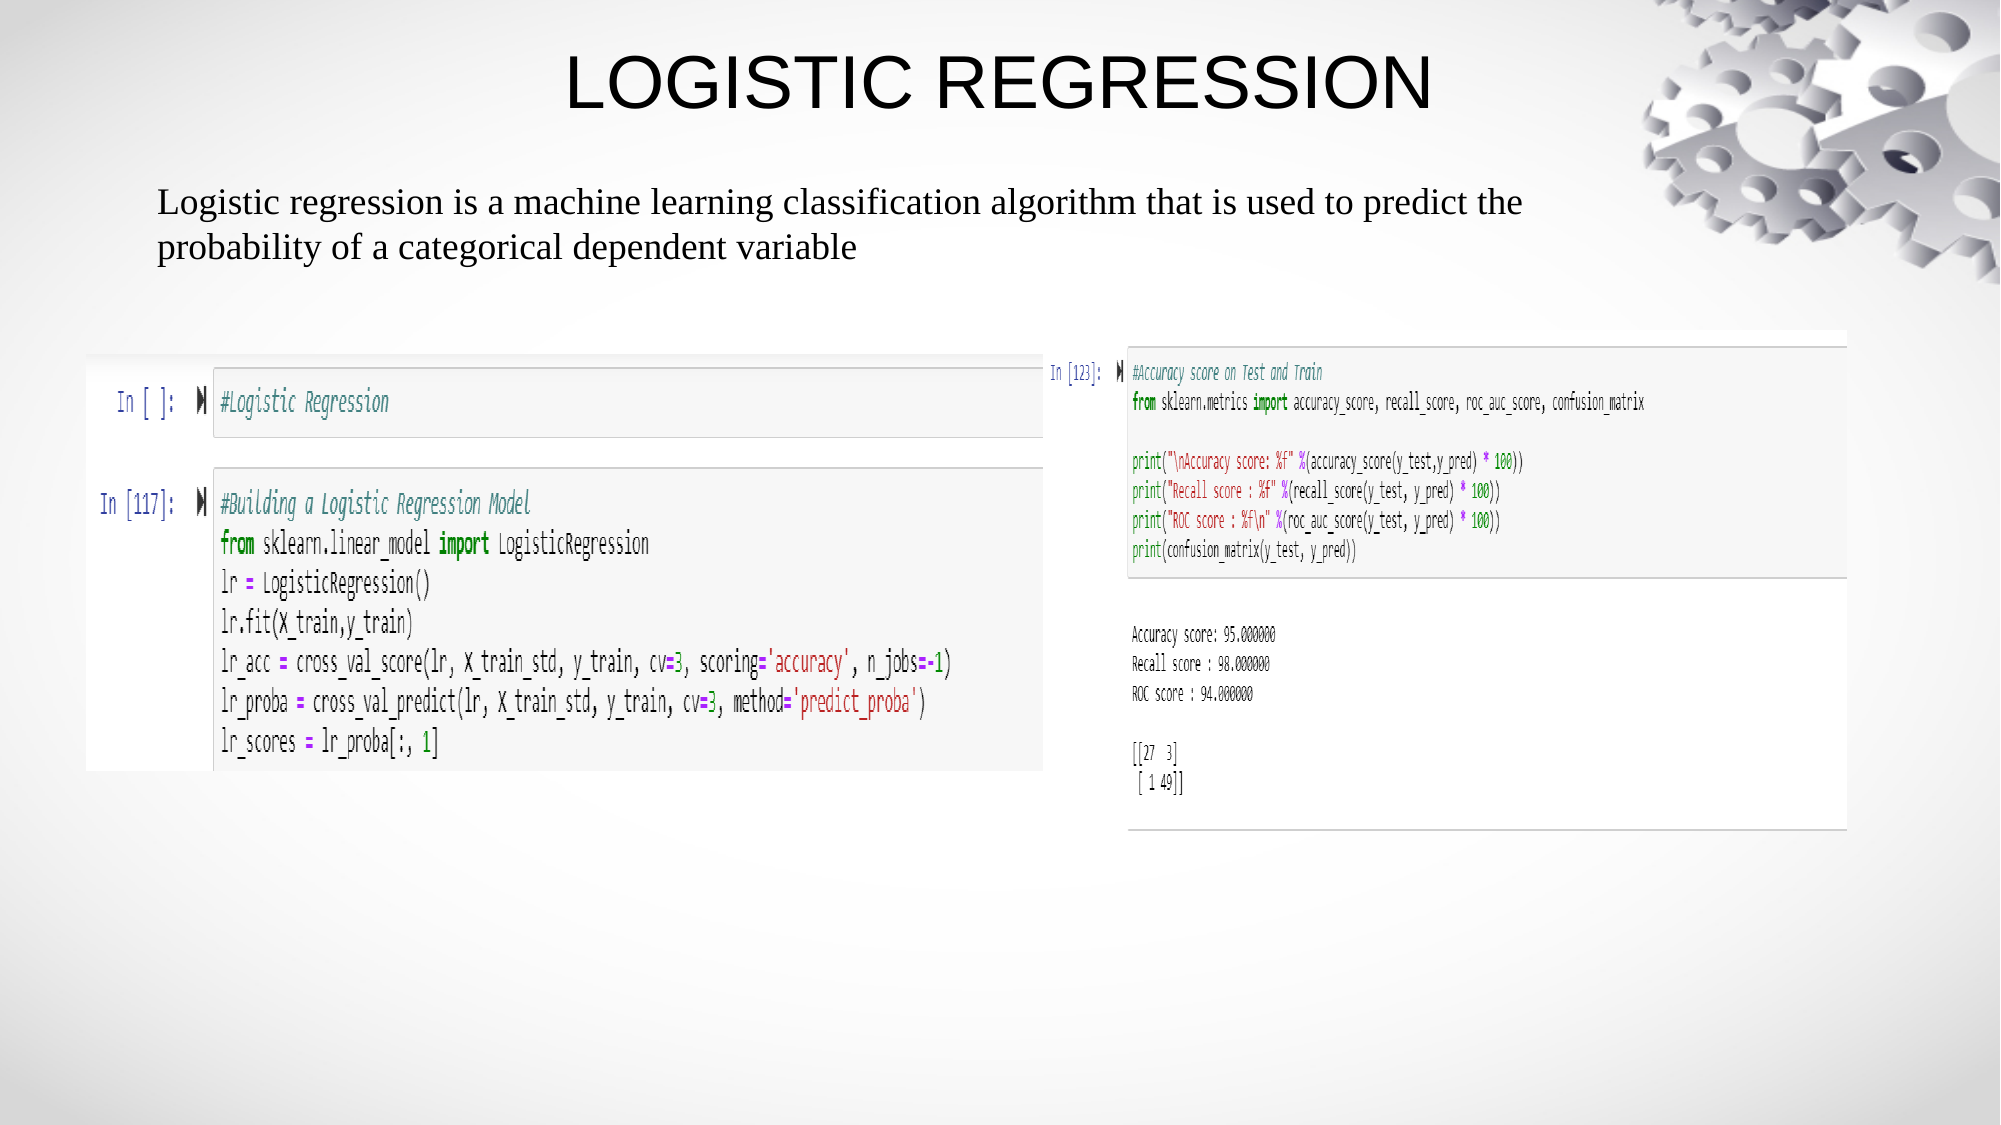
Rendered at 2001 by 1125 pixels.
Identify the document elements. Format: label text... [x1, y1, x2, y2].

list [86, 354, 1043, 771]
title LOGISTIC REGRESSION [99, 30, 1901, 127]
picture [0, 0, 2000, 1125]
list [1043, 330, 1847, 831]
text_box Logistic regression is a machine learning classification algorithm that is used to predict the probability of a categorical dependent variable [142, 169, 1603, 274]
